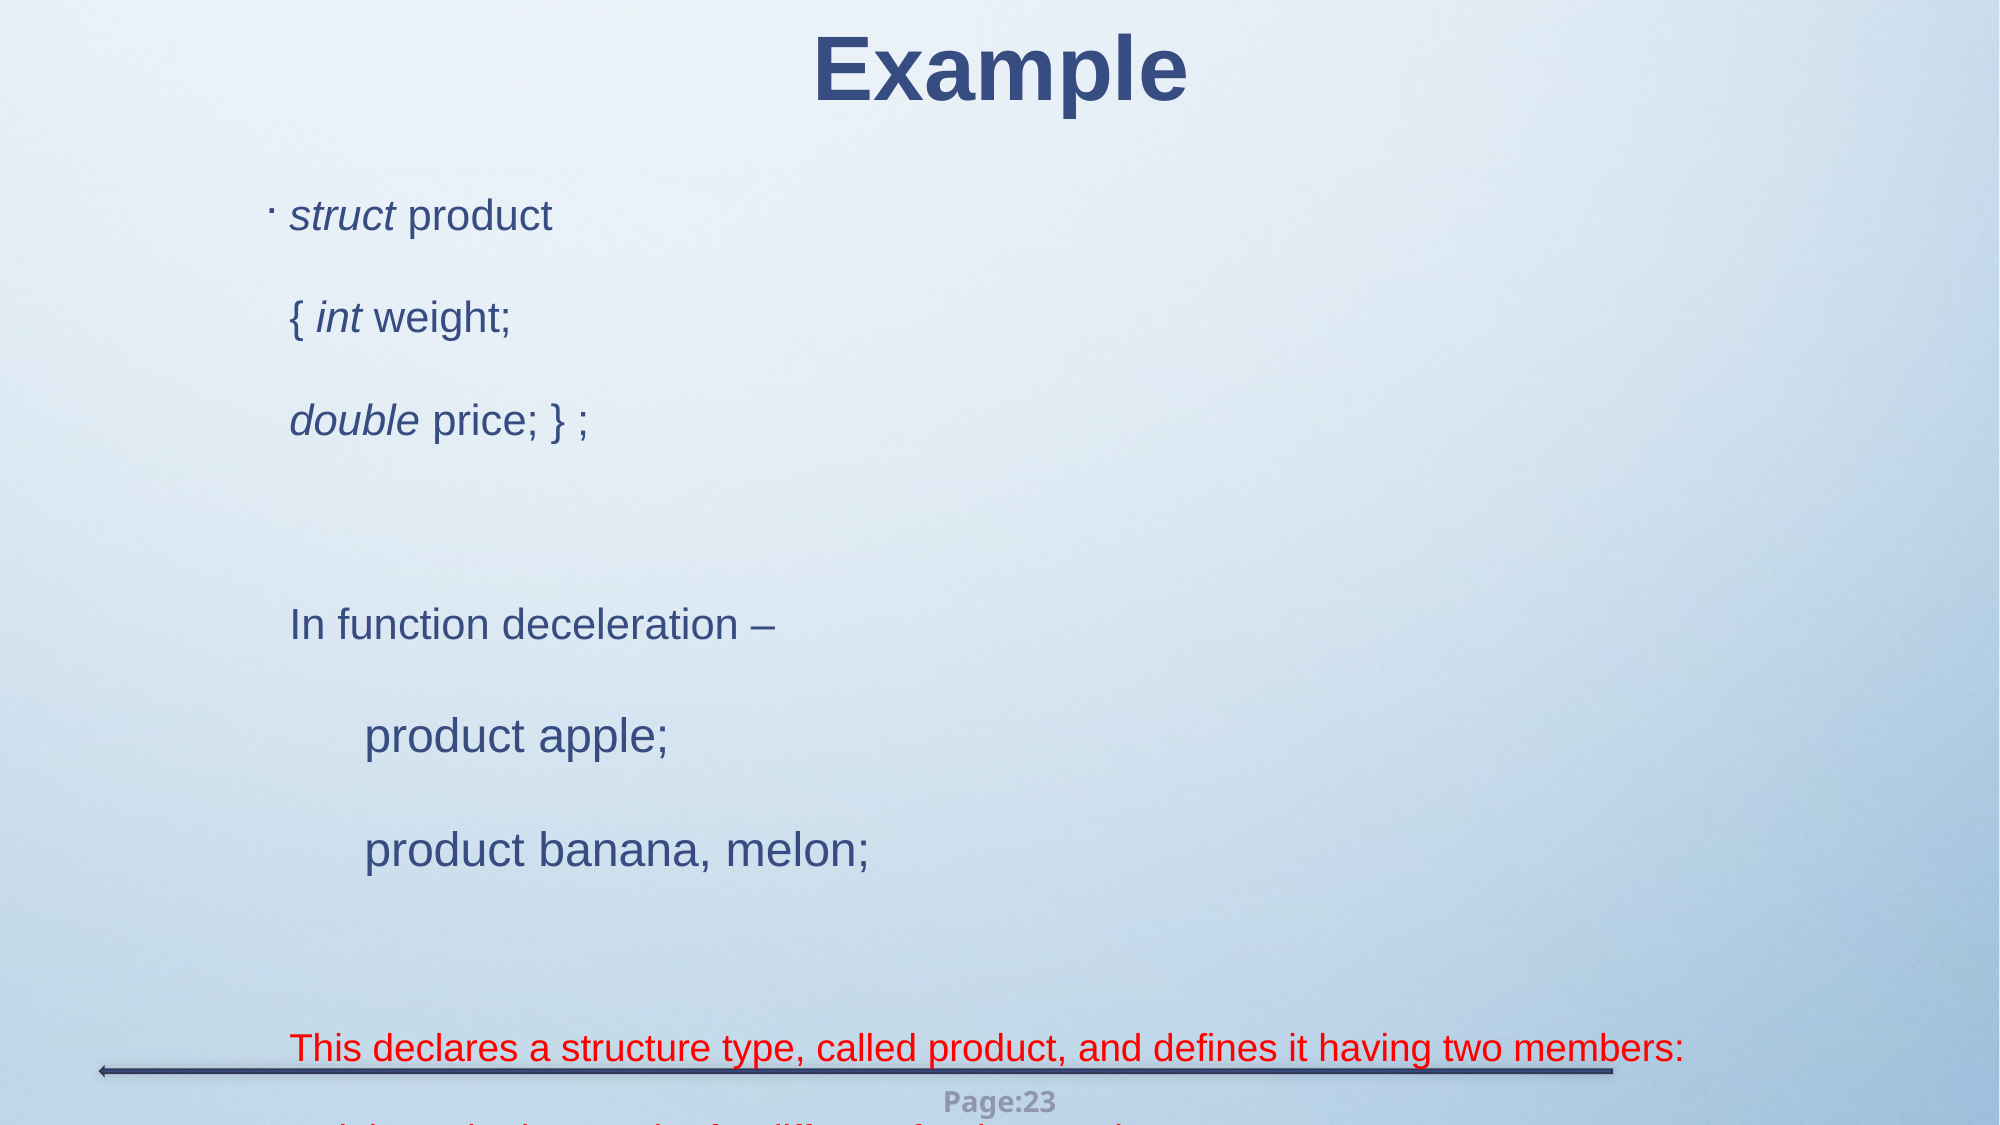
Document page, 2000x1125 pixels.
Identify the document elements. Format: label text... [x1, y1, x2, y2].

title Example [1, 0, 2000, 130]
picture [0, 0, 2000, 1125]
text_box struct product { int weight; double price; } ; In function deceleration – product apple; product banana, melon; This declares a structure type, called product, and defines it having two members: weight and price, each of a different fundamental type. This declaration creates a new type (product), which is then used to declare three objects (variables) of this type: apple, banana, and melon. Note how once product is declared, it is used just like any other type. [274, 129, 1775, 1055]
text_box . [250, 112, 1751, 1038]
